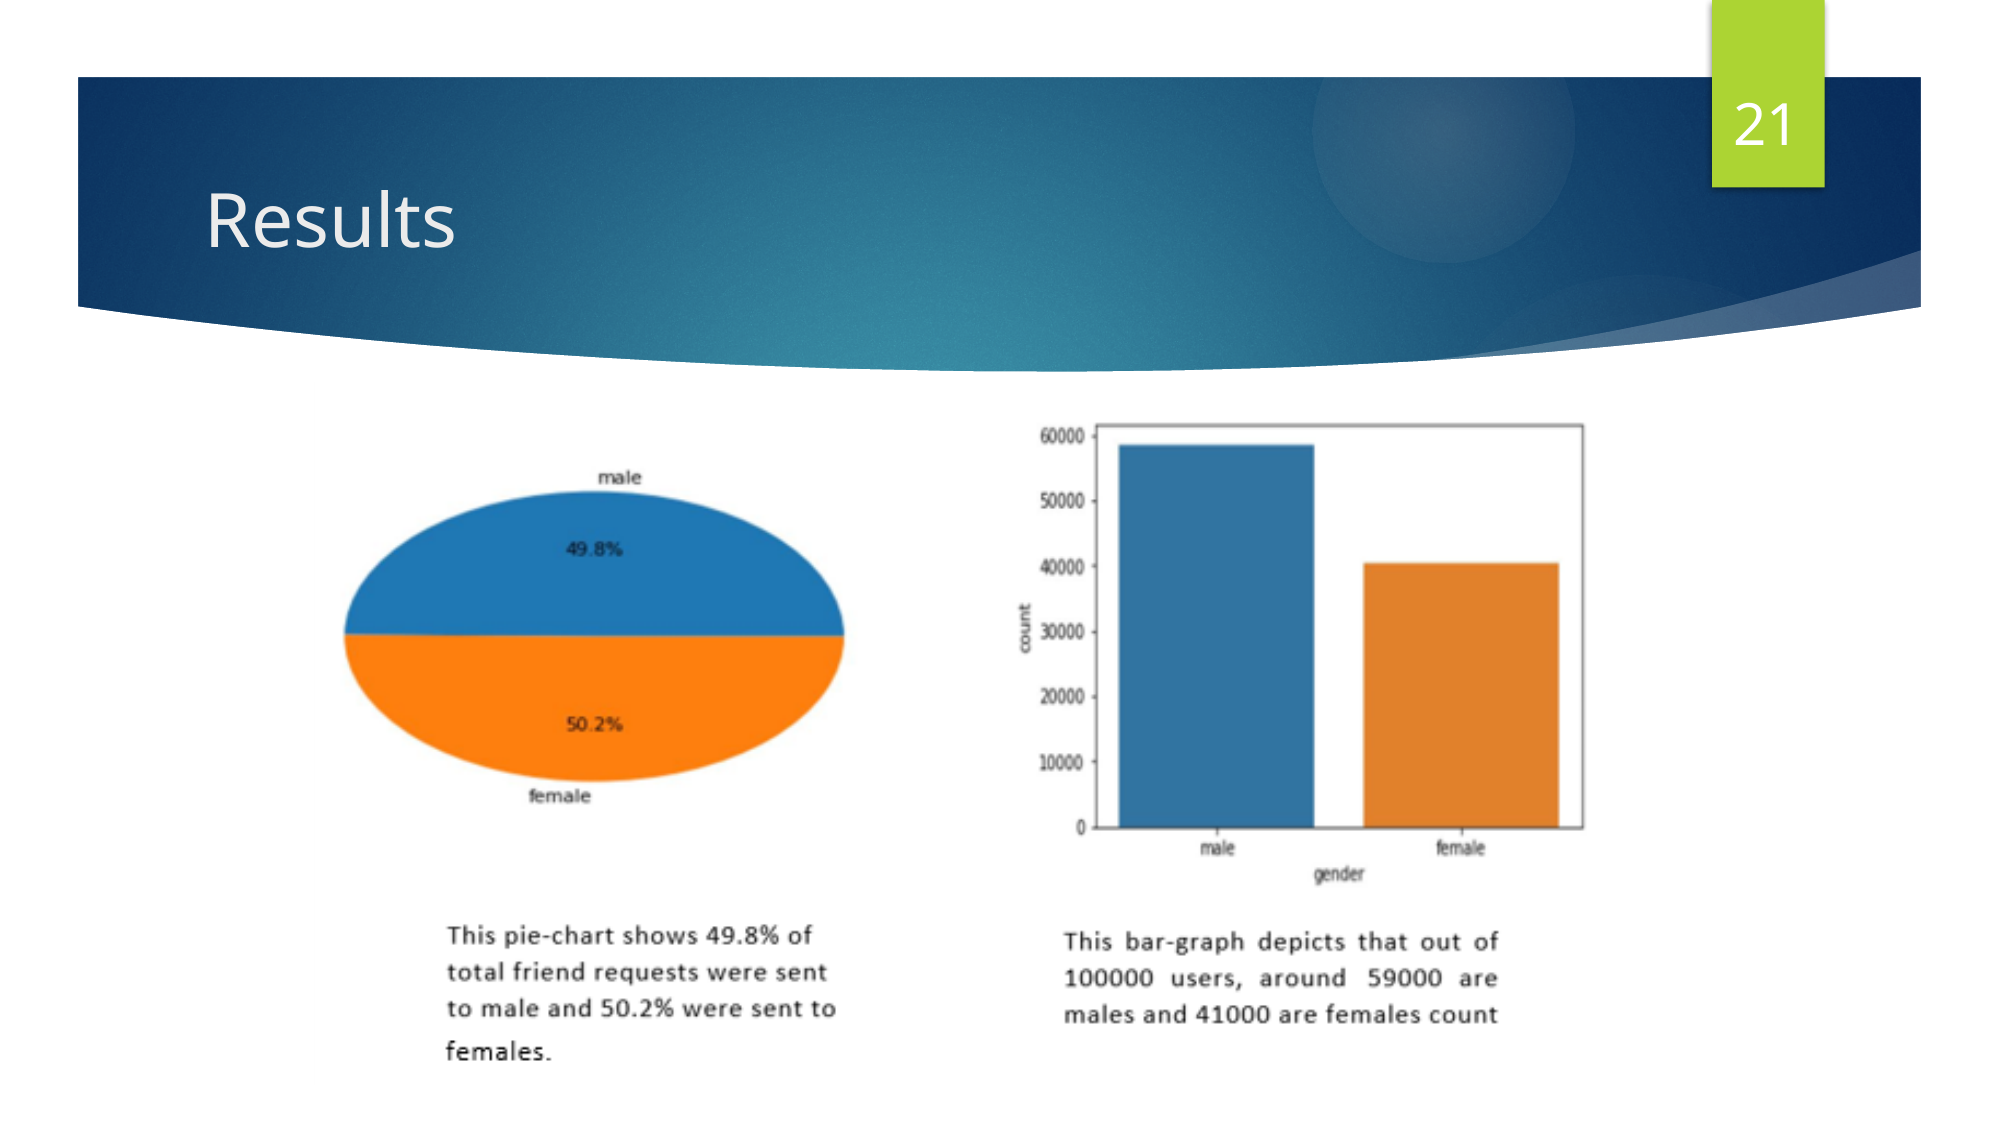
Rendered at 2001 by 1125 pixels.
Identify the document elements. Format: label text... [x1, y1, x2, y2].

picture [312, 382, 1604, 1085]
title Results [189, 159, 1627, 276]
slide_number 21 [1698, 48, 1836, 175]
